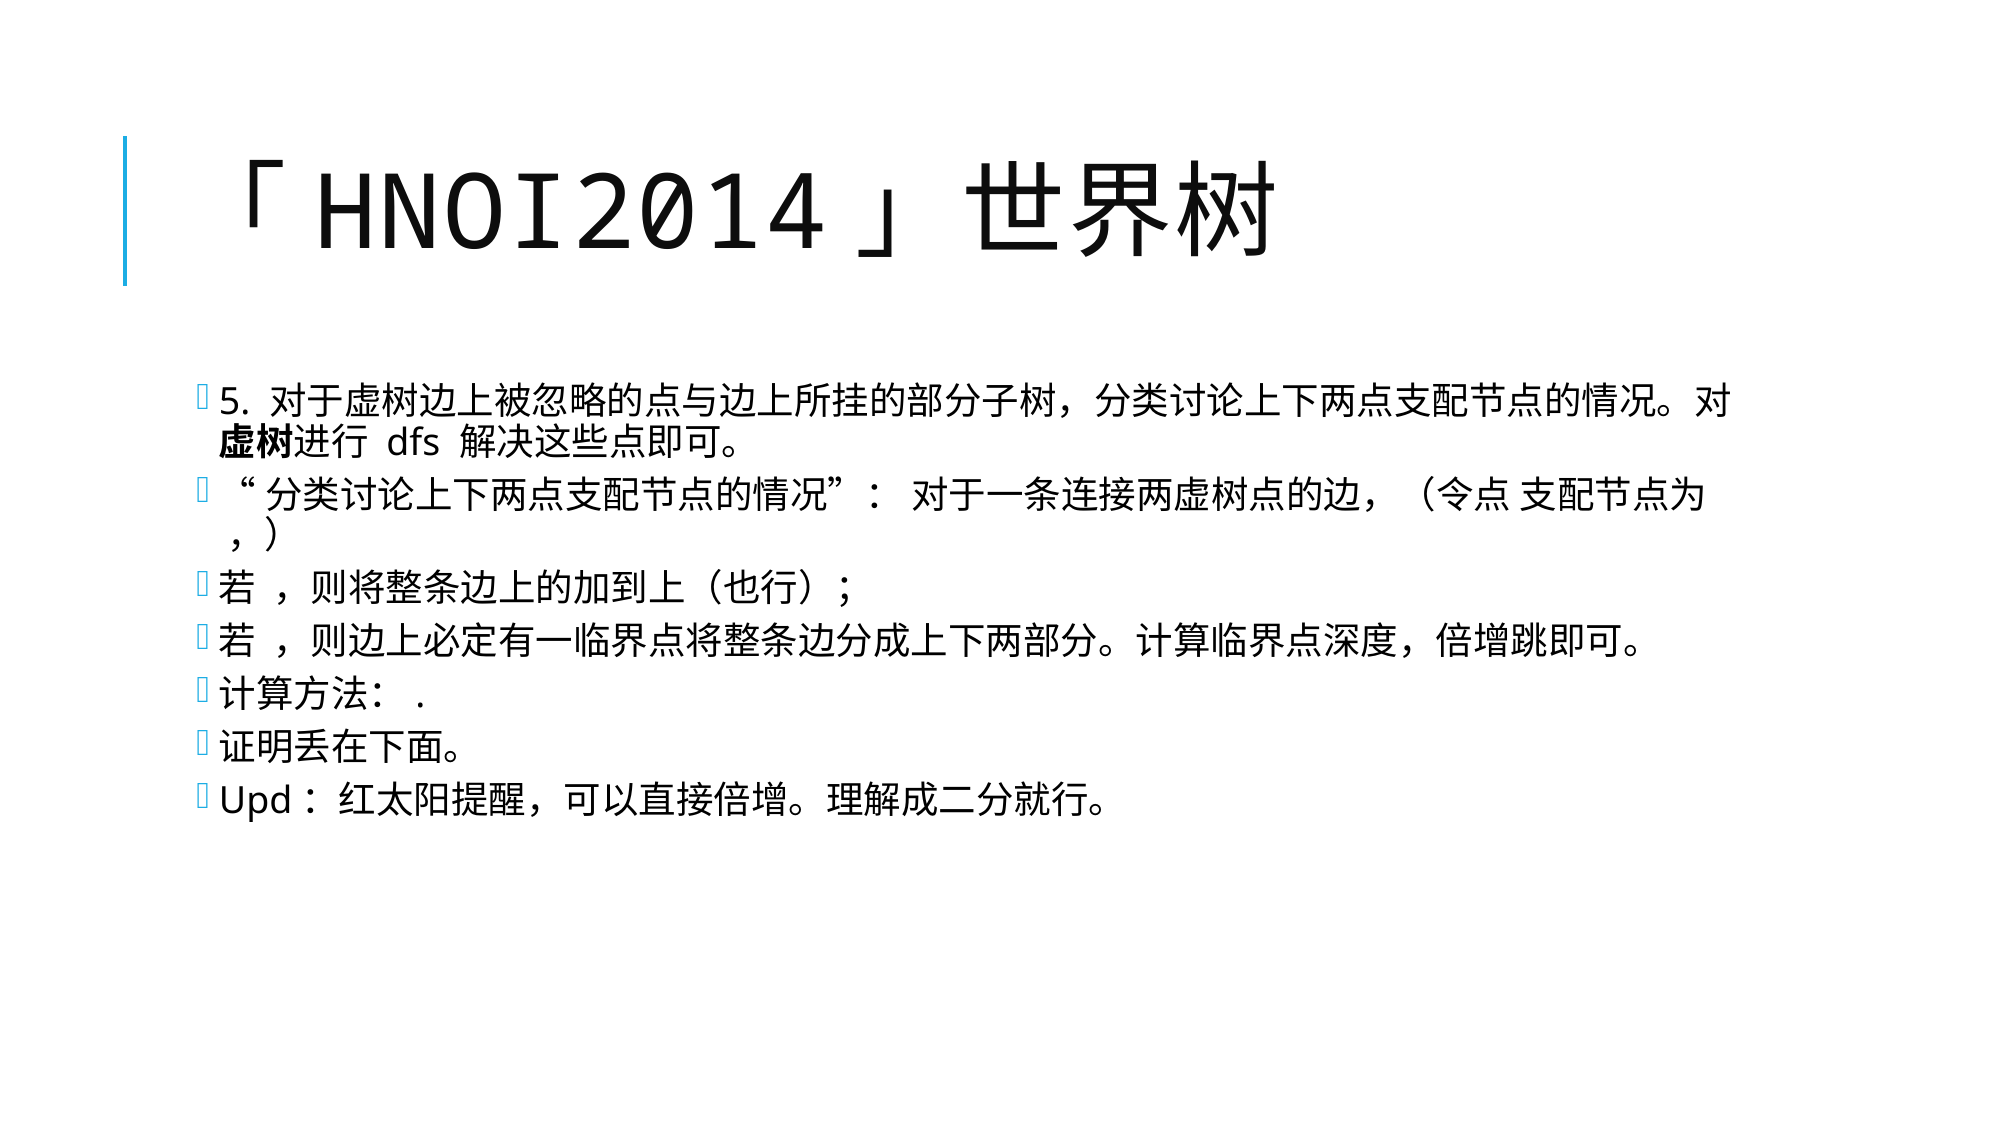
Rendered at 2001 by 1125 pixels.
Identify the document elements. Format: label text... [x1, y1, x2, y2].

title 「HNOI2014」世界树 [168, 96, 1763, 342]
